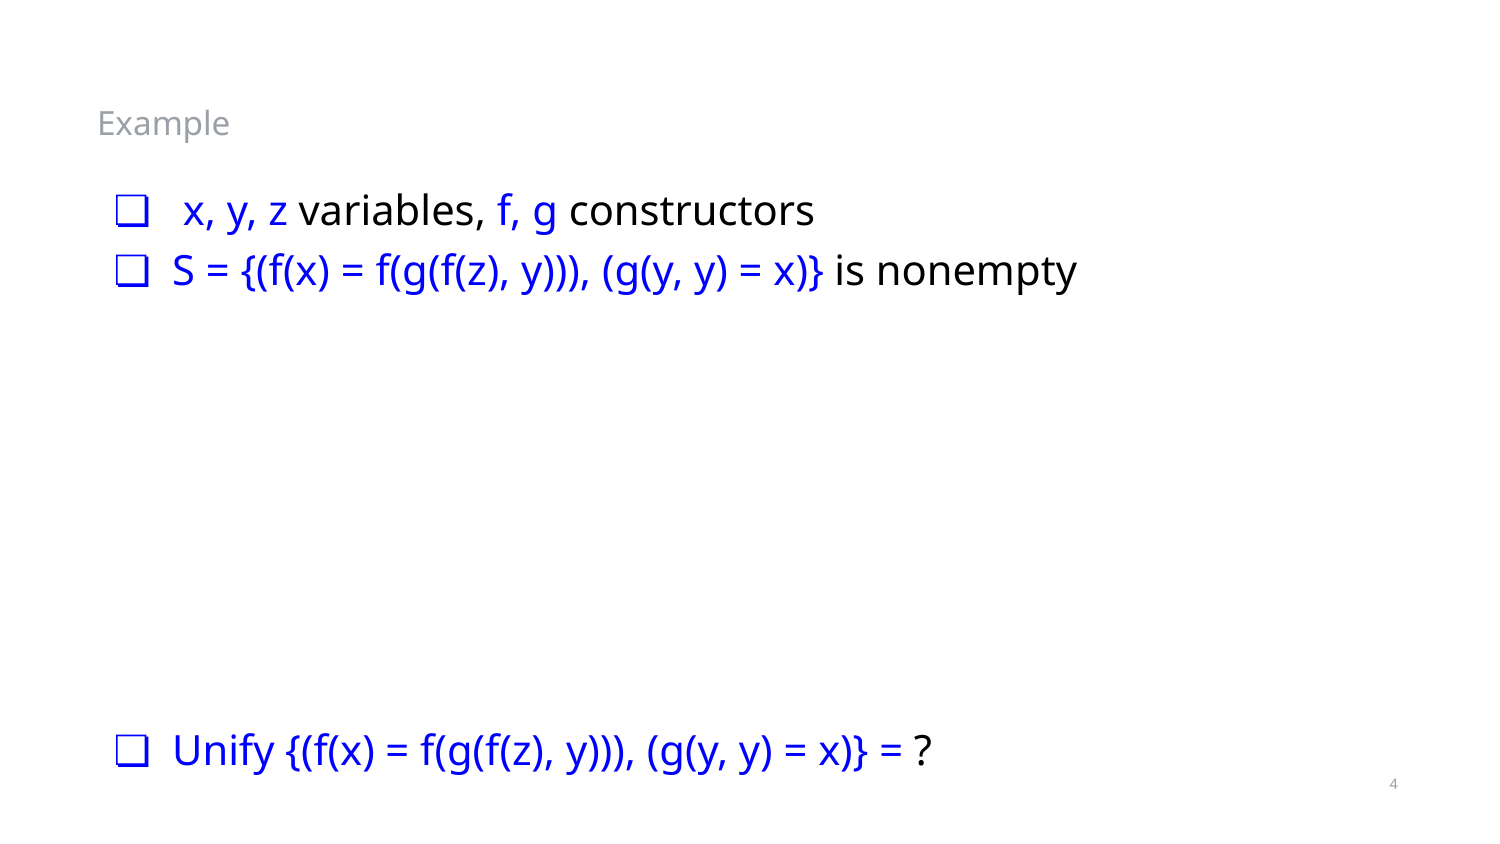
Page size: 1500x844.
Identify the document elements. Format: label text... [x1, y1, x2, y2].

title Example [82, 79, 891, 174]
slide_number ‹#› [1317, 752, 1413, 817]
title x, y, z variables, f, g constructors S = {(f(x) = f(g(f(z), y))), (g(y, y) = x)} is nonempty Unify {(f(x) = f(g(f(z), y))), (g(y, y) = x)} = ? [82, 159, 1420, 798]
